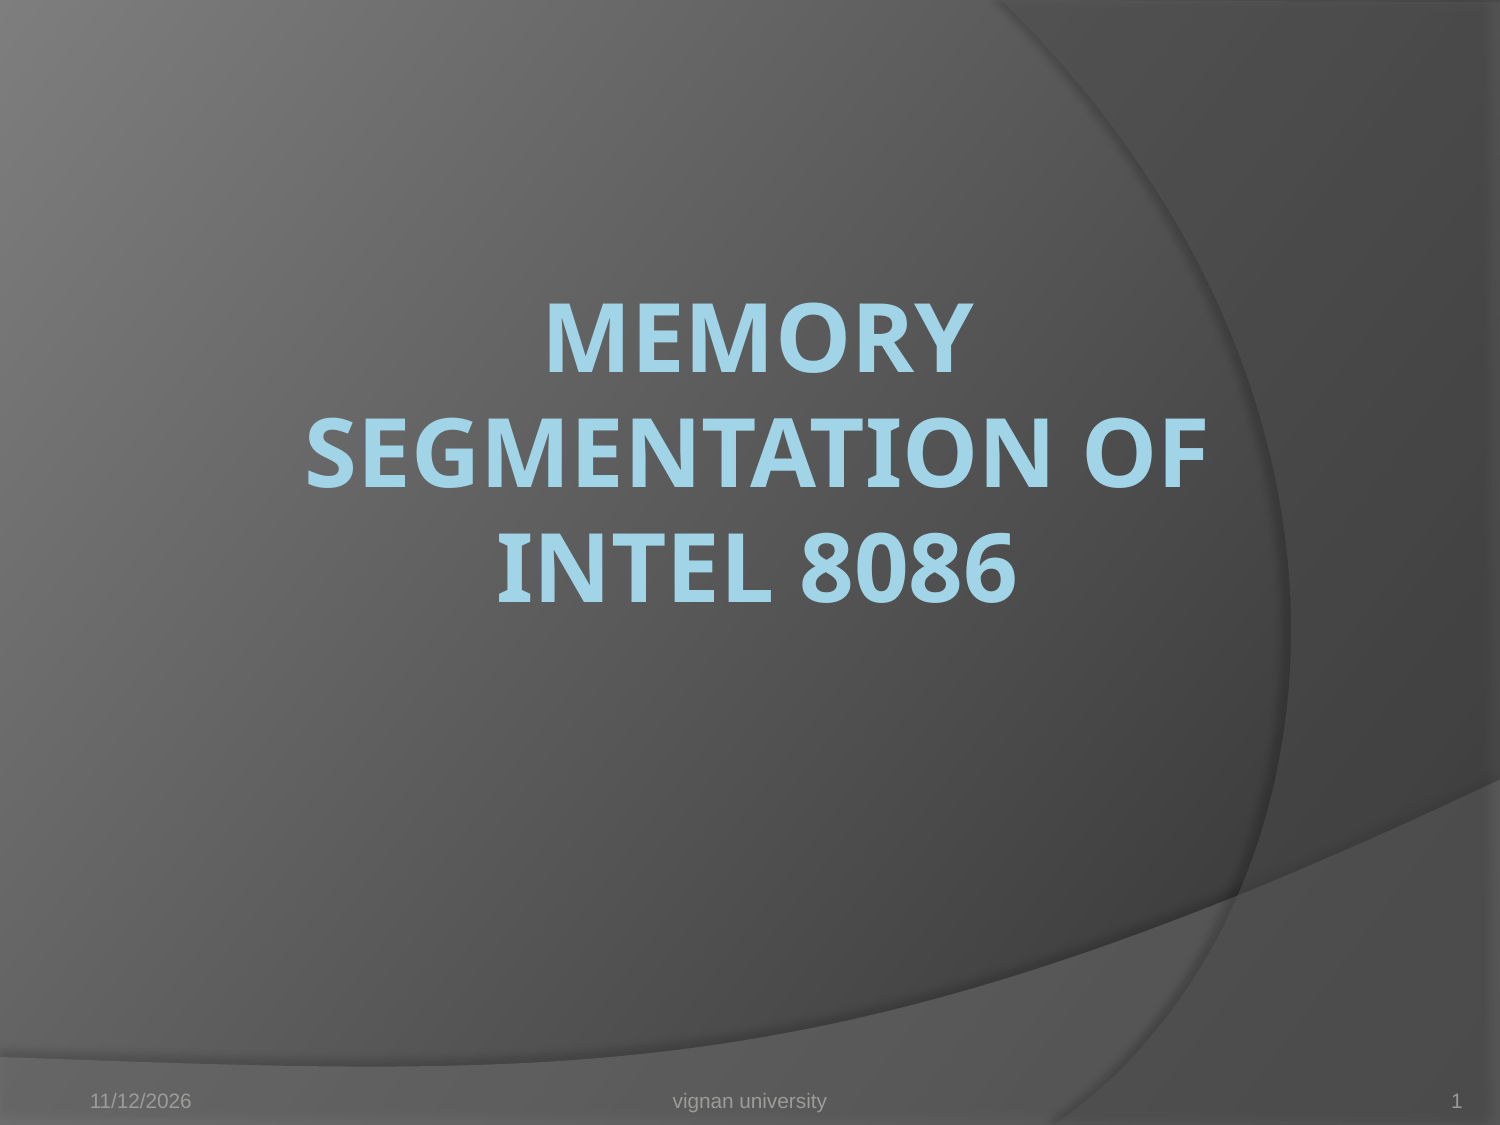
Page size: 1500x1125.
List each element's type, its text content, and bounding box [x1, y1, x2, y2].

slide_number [75, 1053, 425, 1114]
slide_number 1 [1337, 1053, 1463, 1114]
title Memory Segmentation of Intel 8086 [226, 269, 1289, 647]
footer vignan university [512, 1053, 988, 1114]
